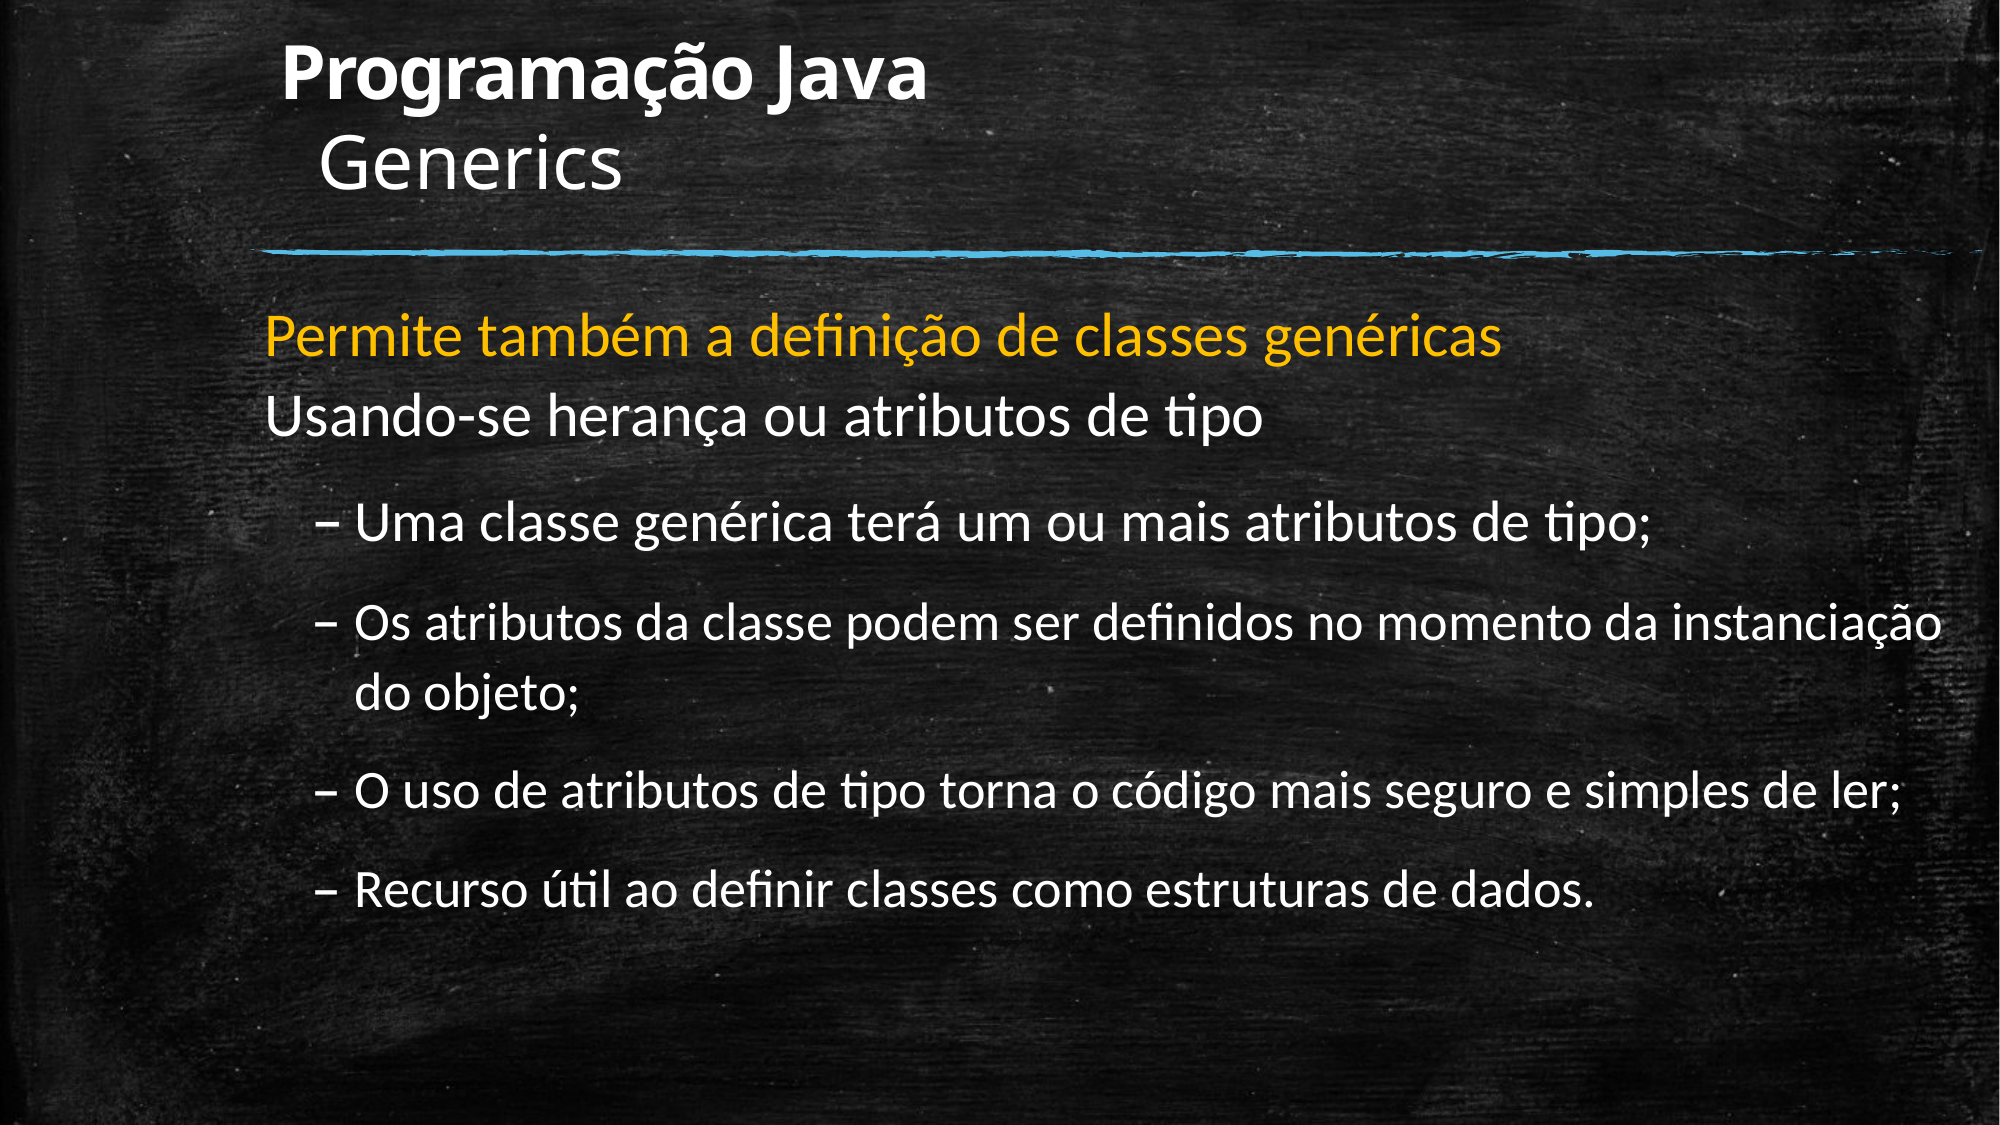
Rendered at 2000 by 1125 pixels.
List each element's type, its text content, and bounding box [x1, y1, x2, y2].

title Programação Java Generics [249, 45, 1520, 200]
list Permite também a definição de classes genéricas Usando-se herança ou atributos de tipo Uma classe genérica terá um ou mais atributos de tipo; Os atributos da classe podem ser definidos no momento da instanciação do objeto; O uso de atributos de tipo torna o código mais seguro e simples de ler; Recurso útil ao definir classes como estruturas de dados. [249, 200, 1969, 1083]
